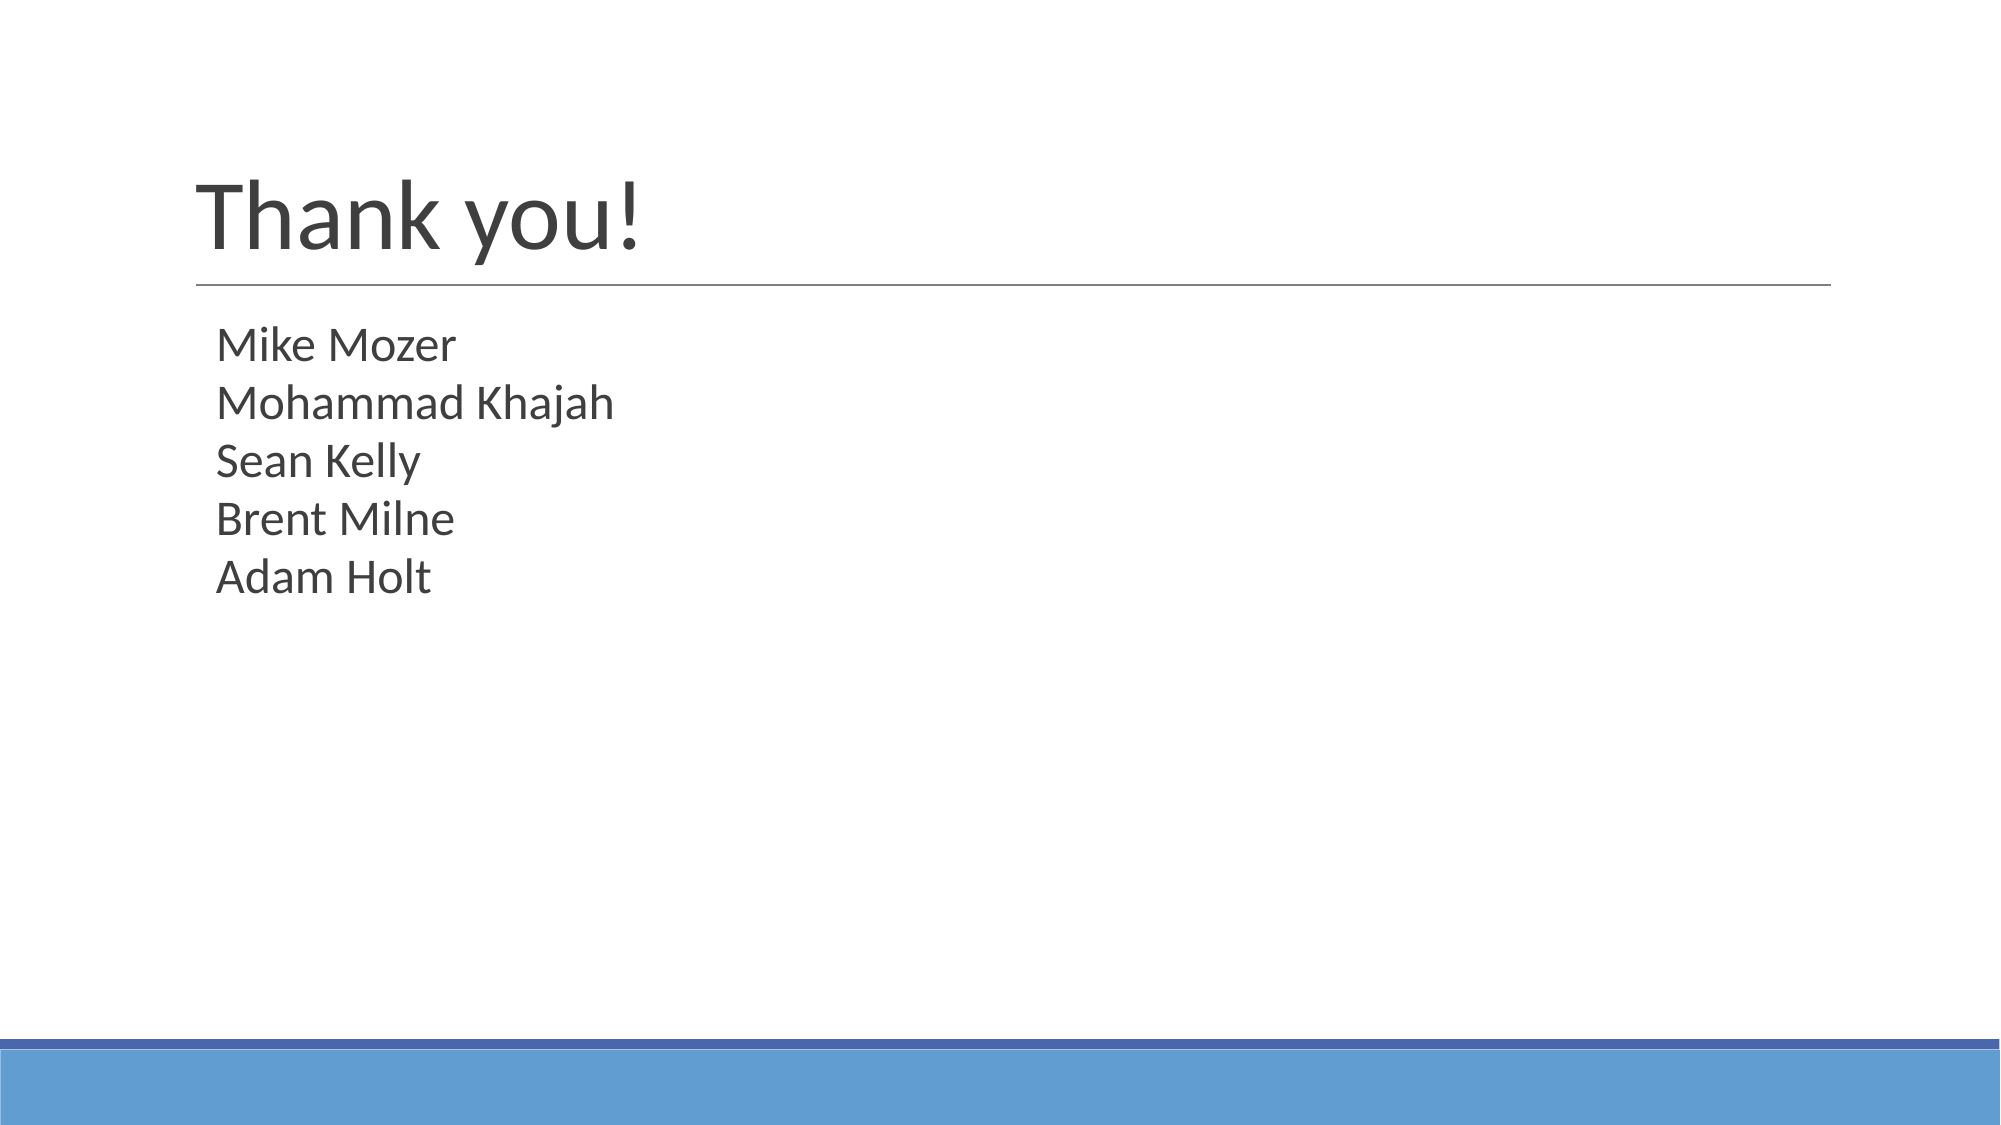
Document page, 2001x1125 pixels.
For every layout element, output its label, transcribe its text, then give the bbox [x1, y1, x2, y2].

list Mike Mozer Mohammad Khajah Sean Kelly Brent Milne Adam Holt [180, 302, 1830, 963]
title Thank you! [180, 47, 1830, 285]
